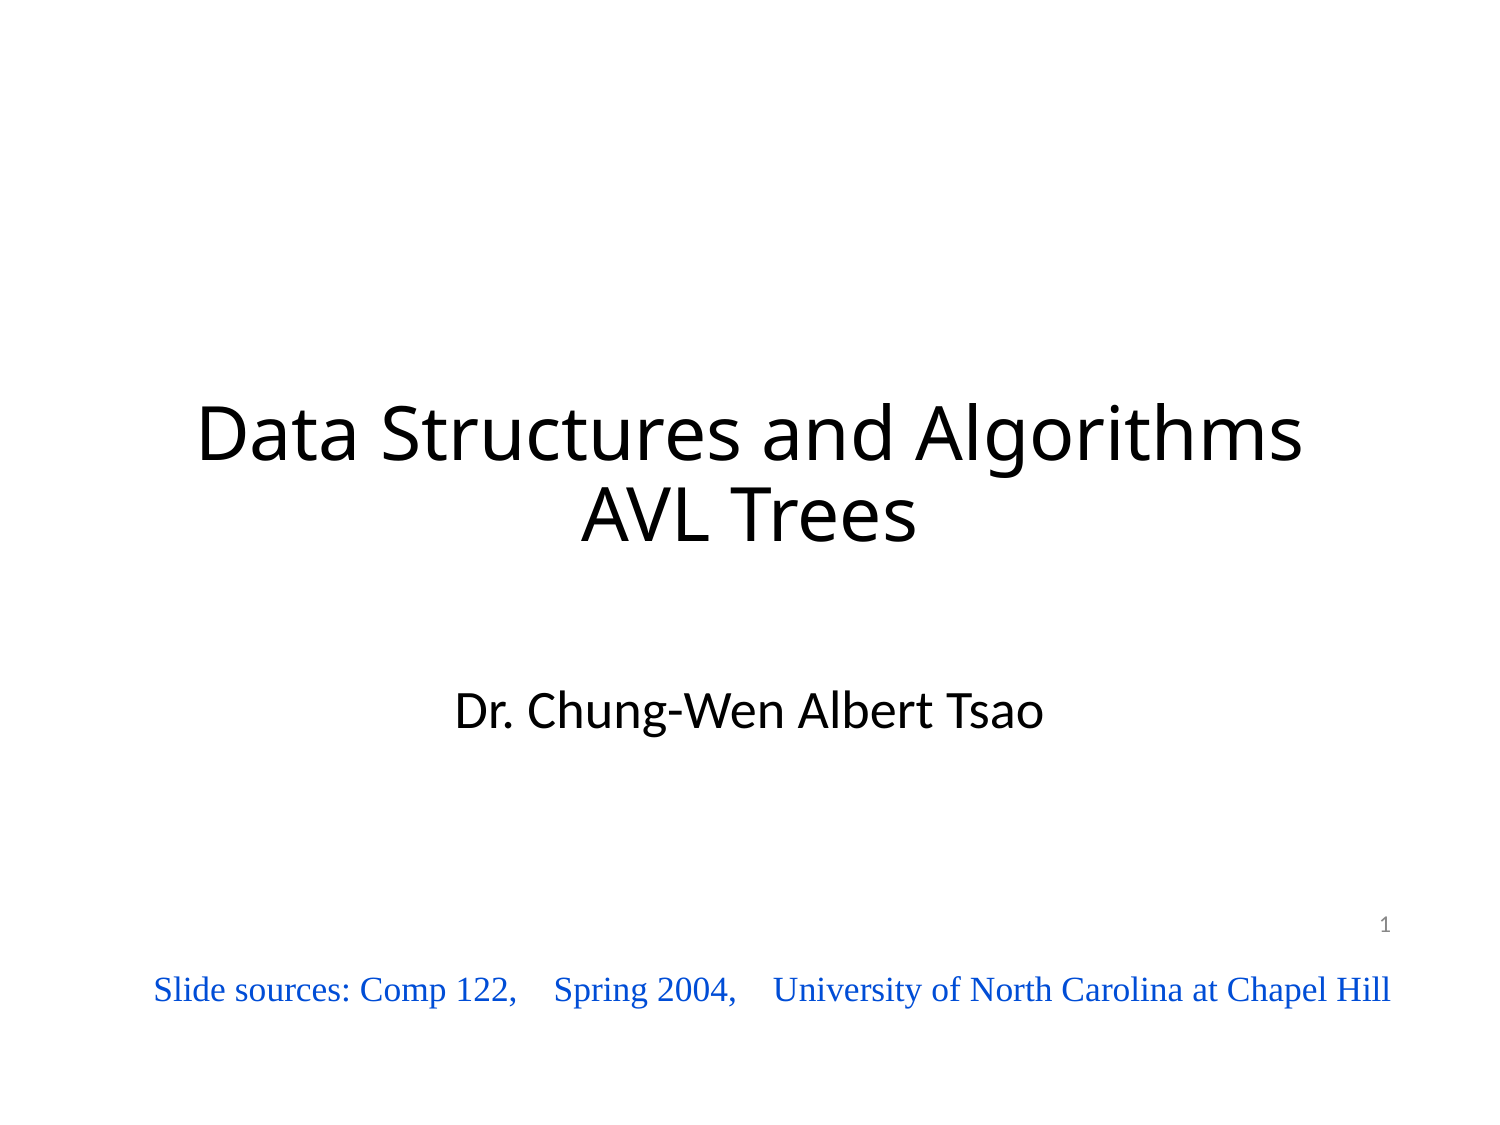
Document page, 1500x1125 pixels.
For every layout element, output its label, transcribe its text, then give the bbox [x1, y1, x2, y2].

title Data Structures and Algorithms AVL Trees [107, 254, 1393, 565]
list Dr. Chung-Wen Albert Tsao [186, 675, 1313, 788]
text_box Slide sources: Comp 122, Spring 2004, University of North Carolina at Chapel Hill [114, 959, 1431, 1017]
slide_number 1 [1058, 901, 1398, 944]
